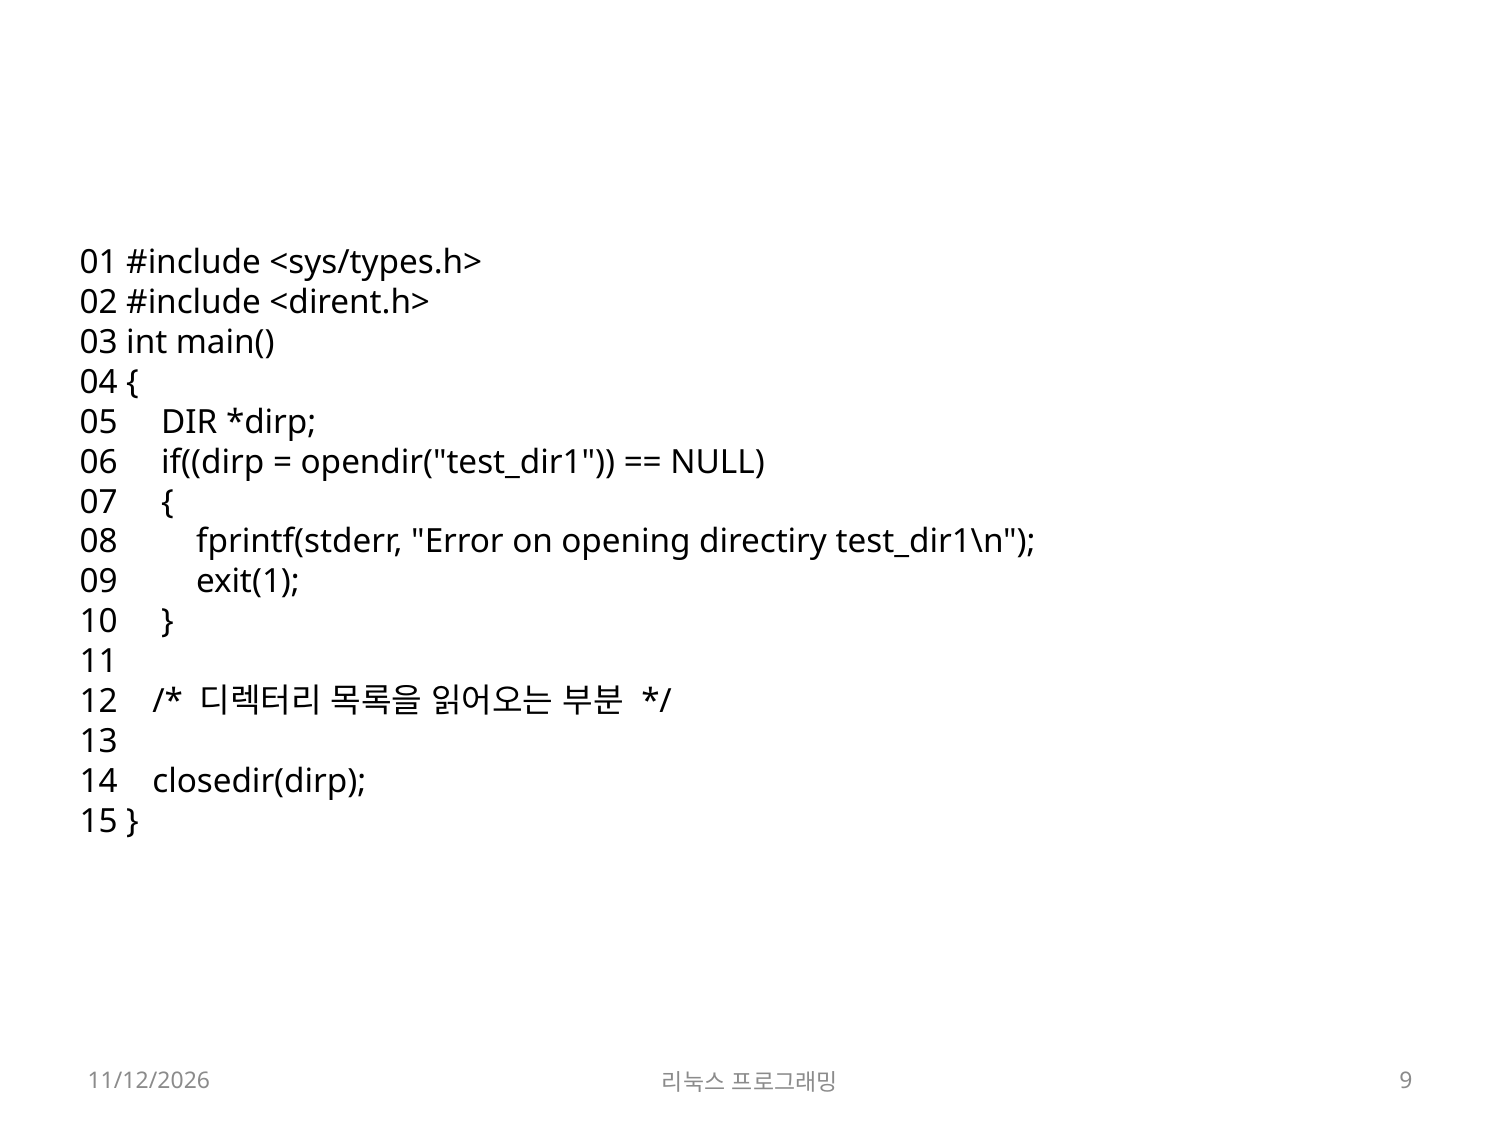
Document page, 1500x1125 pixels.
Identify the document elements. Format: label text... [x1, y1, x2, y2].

text_box 01 #include <sys/types.h> 02 #include <dirent.h> 03 int main() 04 { 05 DIR *dirp; 06 if((dirp = opendir("test_dir1")) == NULL) 07 { 08 fprintf(stderr, "Error on opening directiry test_dir1\n"); 09 exit(1); 10 } 11 12 /* 디렉터리 목록을 읽어오는 부분 */ 13 14 closedir(dirp); 15 } [64, 232, 1091, 847]
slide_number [72, 1060, 410, 1103]
footer 리눅스 프로그래밍 [496, 1060, 1004, 1103]
slide_number 9 [1090, 1060, 1428, 1103]
